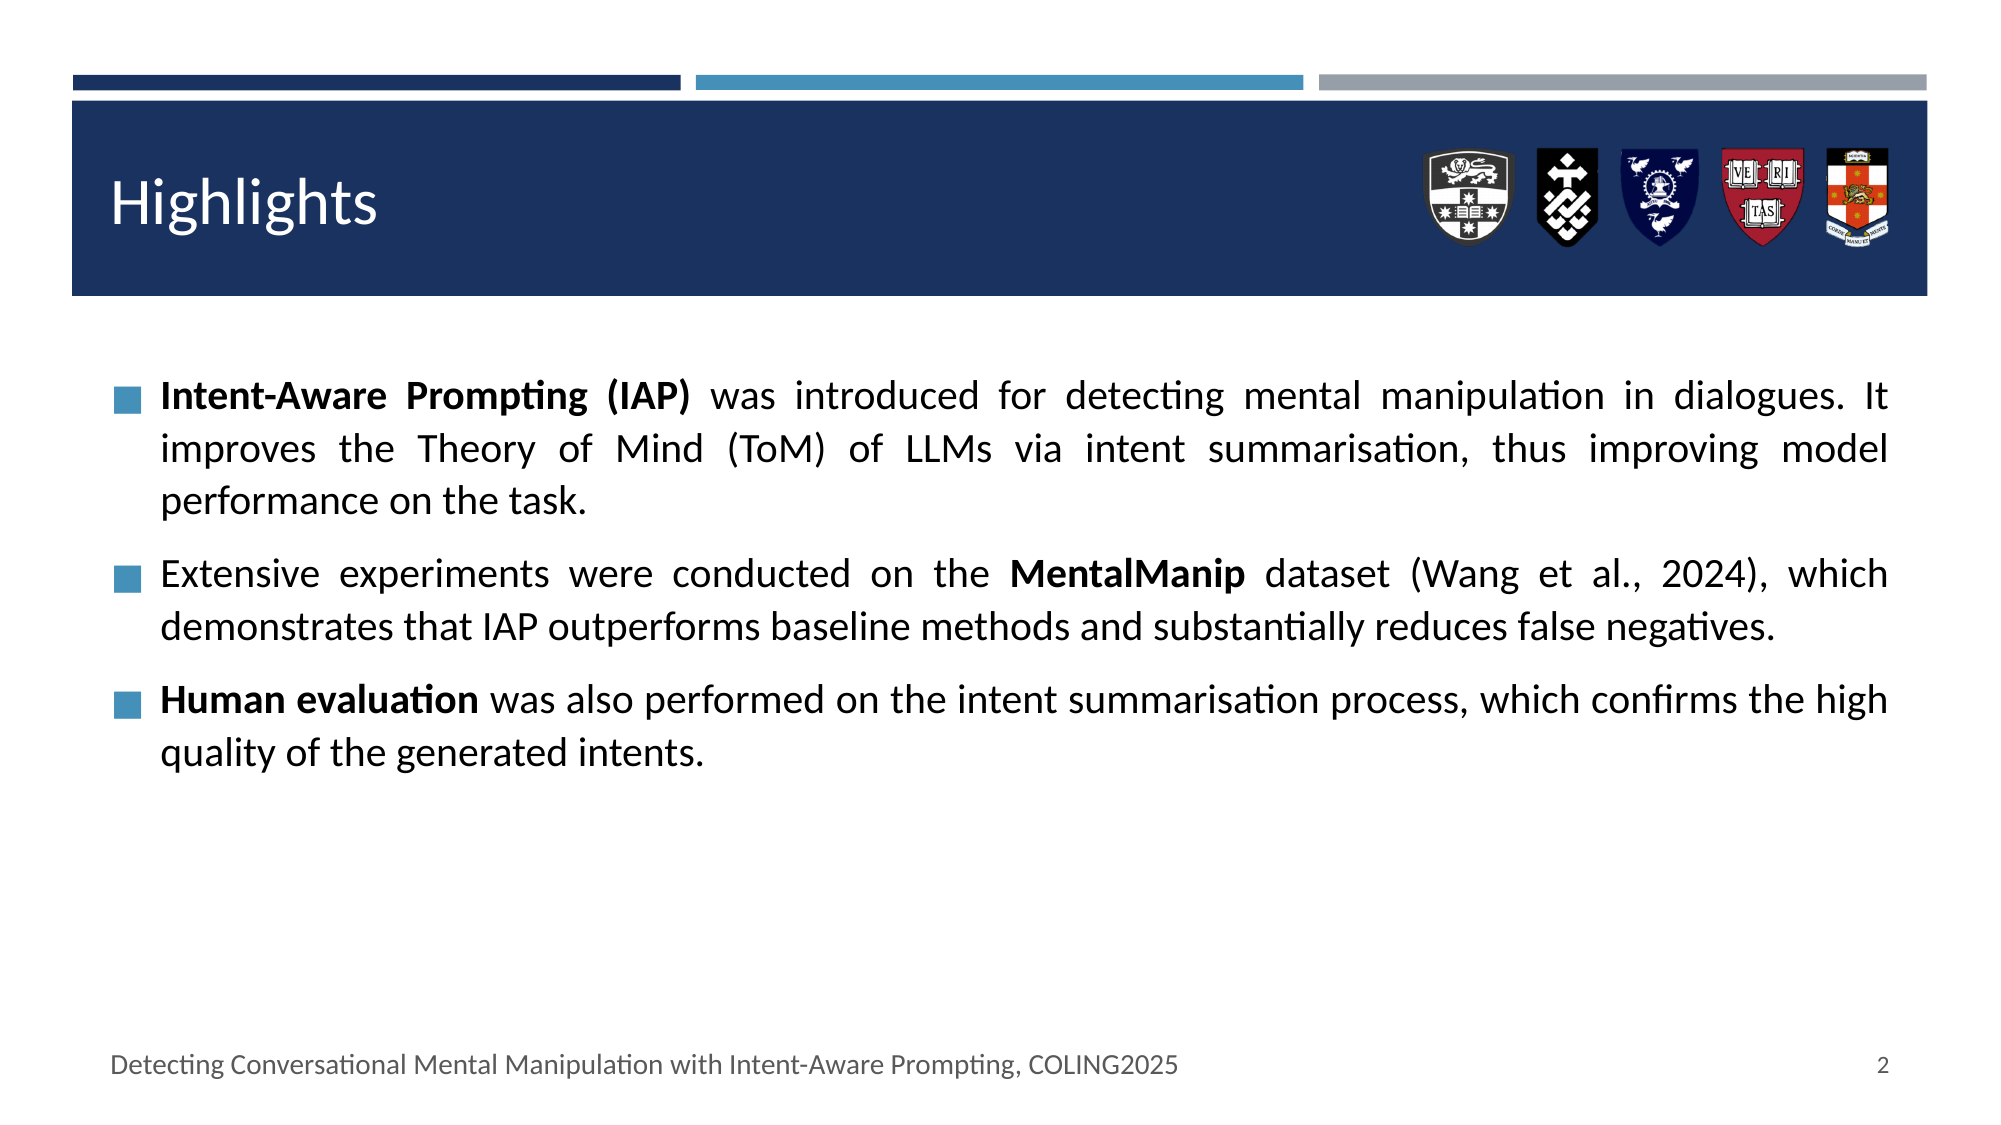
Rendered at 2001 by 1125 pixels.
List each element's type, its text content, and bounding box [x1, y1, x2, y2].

title Highlights [95, 115, 1905, 282]
slide_number ‹#› [1732, 1033, 1905, 1094]
footer Detecting Conversational Mental Manipulation with Intent-Aware Prompting, COLING2025 [95, 1033, 1230, 1094]
list Intent-Aware Prompting (IAP) was introduced for detecting mental manipulation in dialogues. It improves the Theory of Mind (ToM) of LLMs via intent summarisation, thus improving model performance on the task. Extensive experiments were conducted on the MentalManip dataset (Wang et al., 2024), which demonstrates that IAP outperforms baseline methods and substantially reduces false negatives. Human evaluation was also performed on the intent summarisation process, which confirms the high quality of the generated intents. [95, 357, 1905, 1010]
